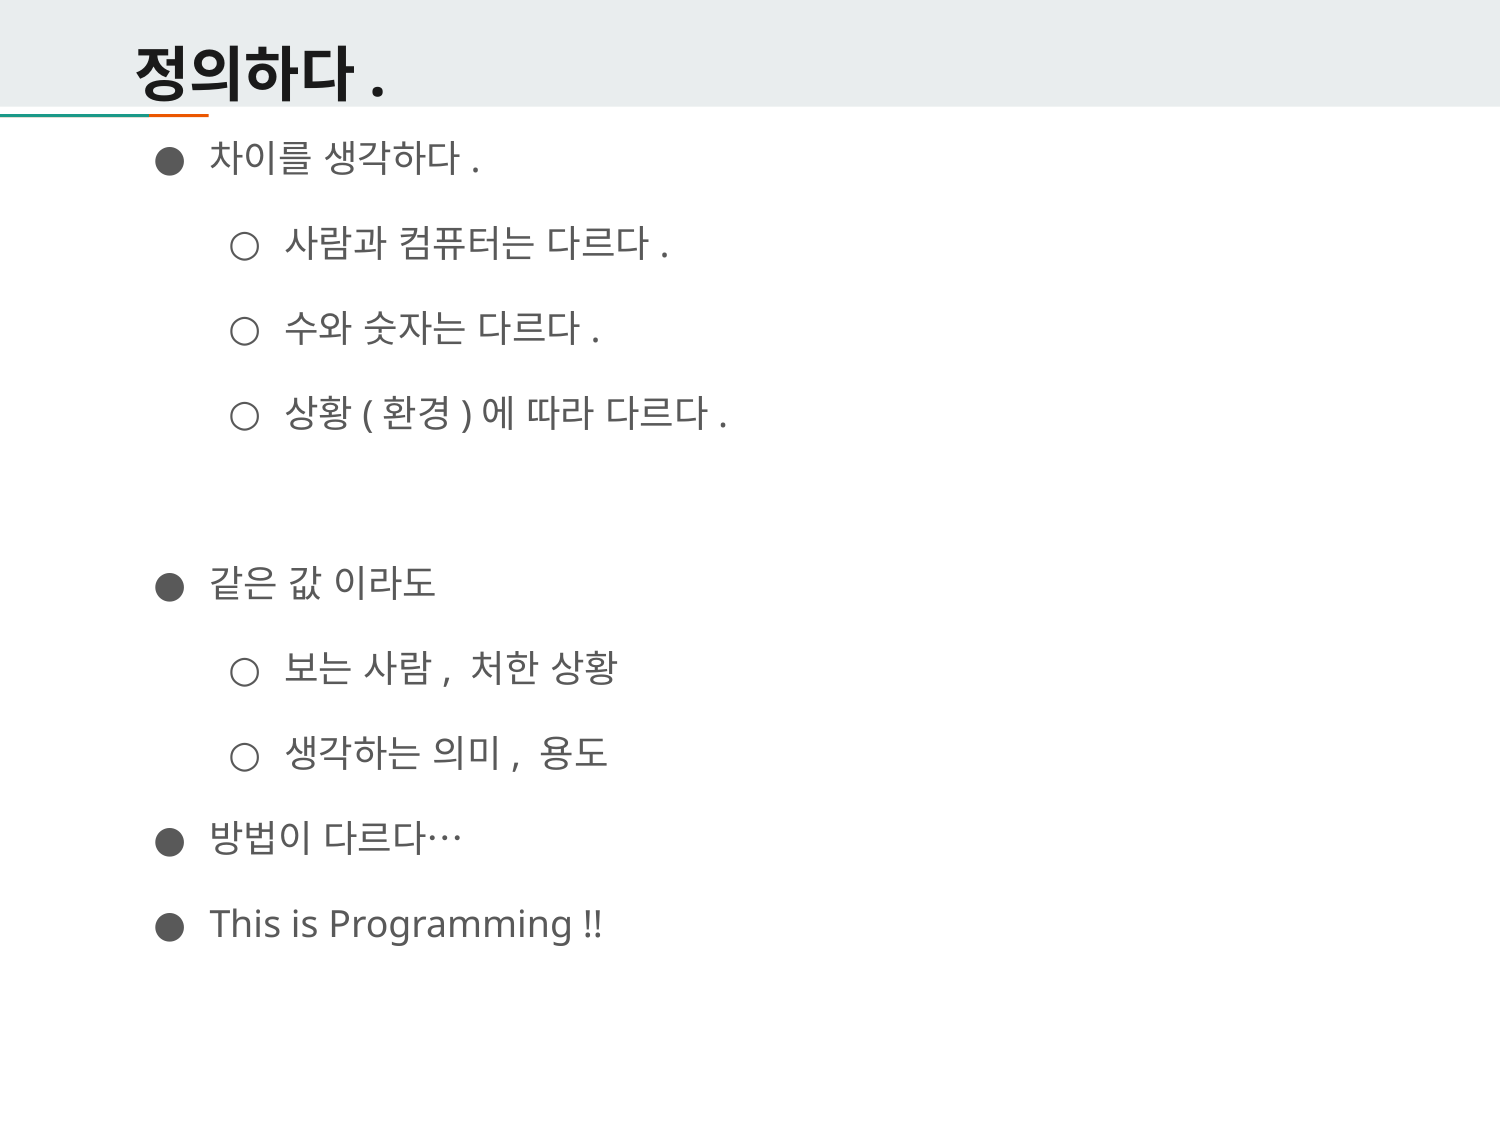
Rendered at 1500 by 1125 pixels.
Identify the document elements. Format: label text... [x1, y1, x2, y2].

list 차이를 생각하다. 사람과 컴퓨터는 다르다. 수와 숫자는 다르다. 상황(환경)에 따라 다르다. 같은 값 이라도 보는 사람, 처한 상황 생각하는 의미, 용도 방법이 다르다… This is Programming !! [119, 120, 1401, 950]
title 정의하다. [119, 13, 1381, 120]
